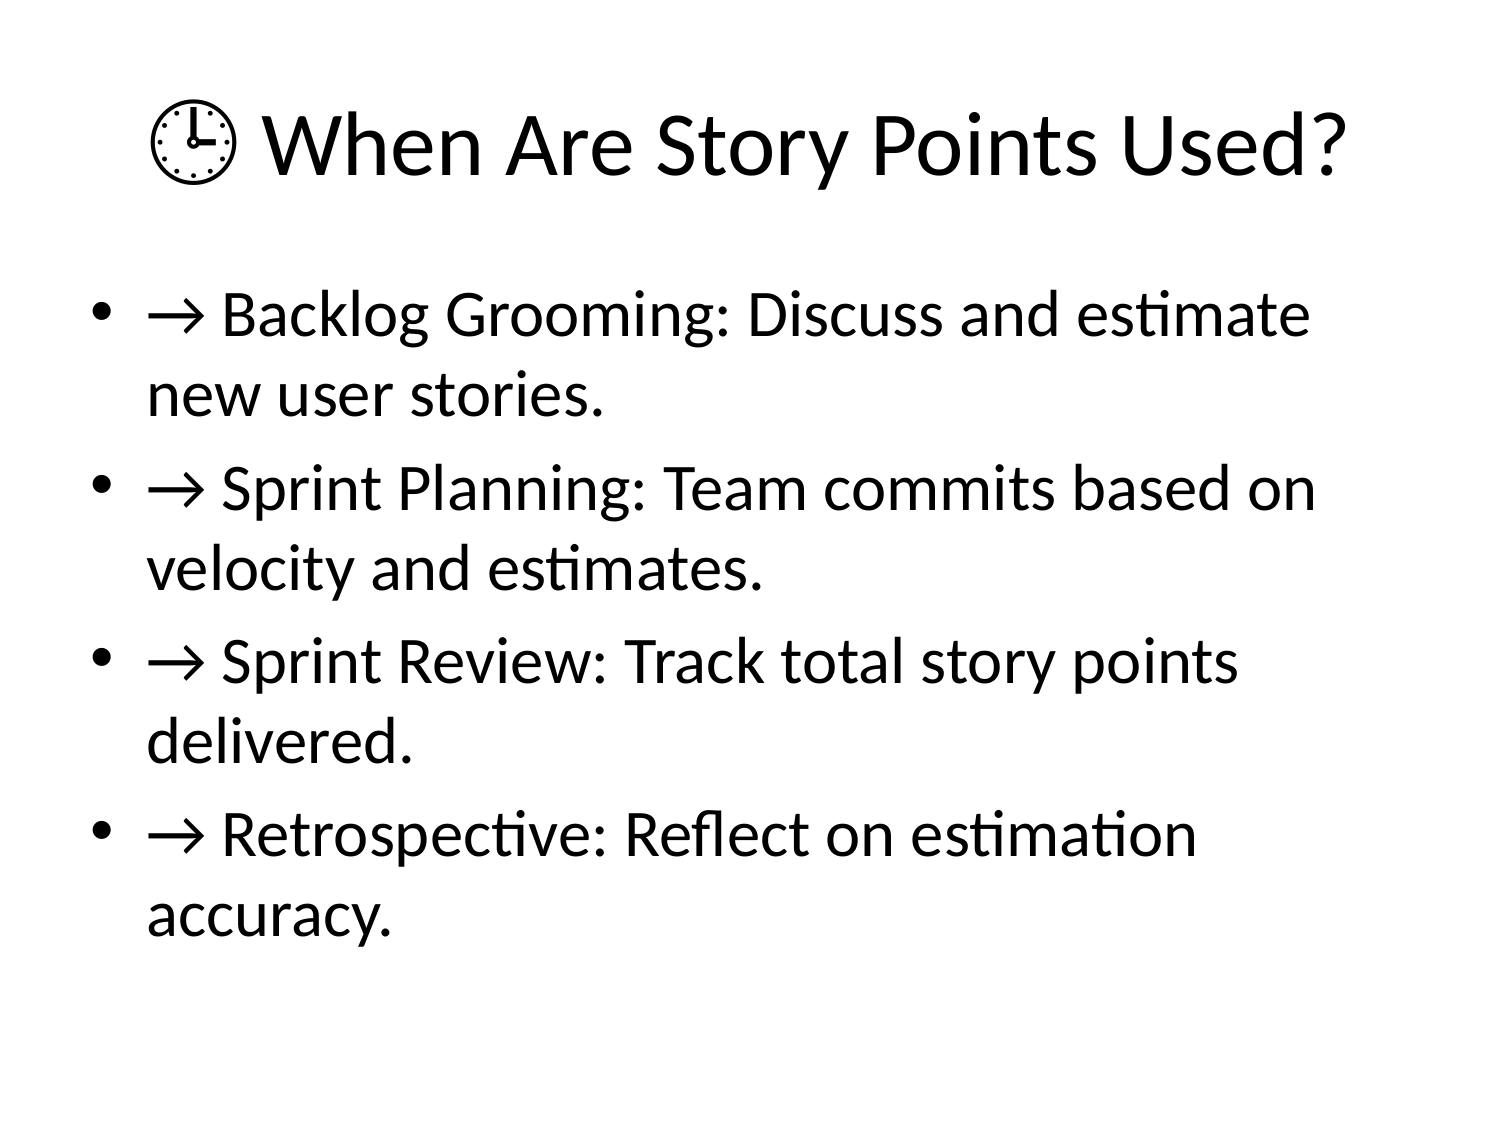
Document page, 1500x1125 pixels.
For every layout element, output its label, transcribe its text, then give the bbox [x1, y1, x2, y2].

list → Backlog Grooming: Discuss and estimate new user stories. → Sprint Planning: Team commits based on velocity and estimates. → Sprint Review: Track total story points delivered. → Retrospective: Reflect on estimation accuracy. [75, 262, 1425, 1005]
title 🕒 When Are Story Points Used? [75, 45, 1425, 233]
